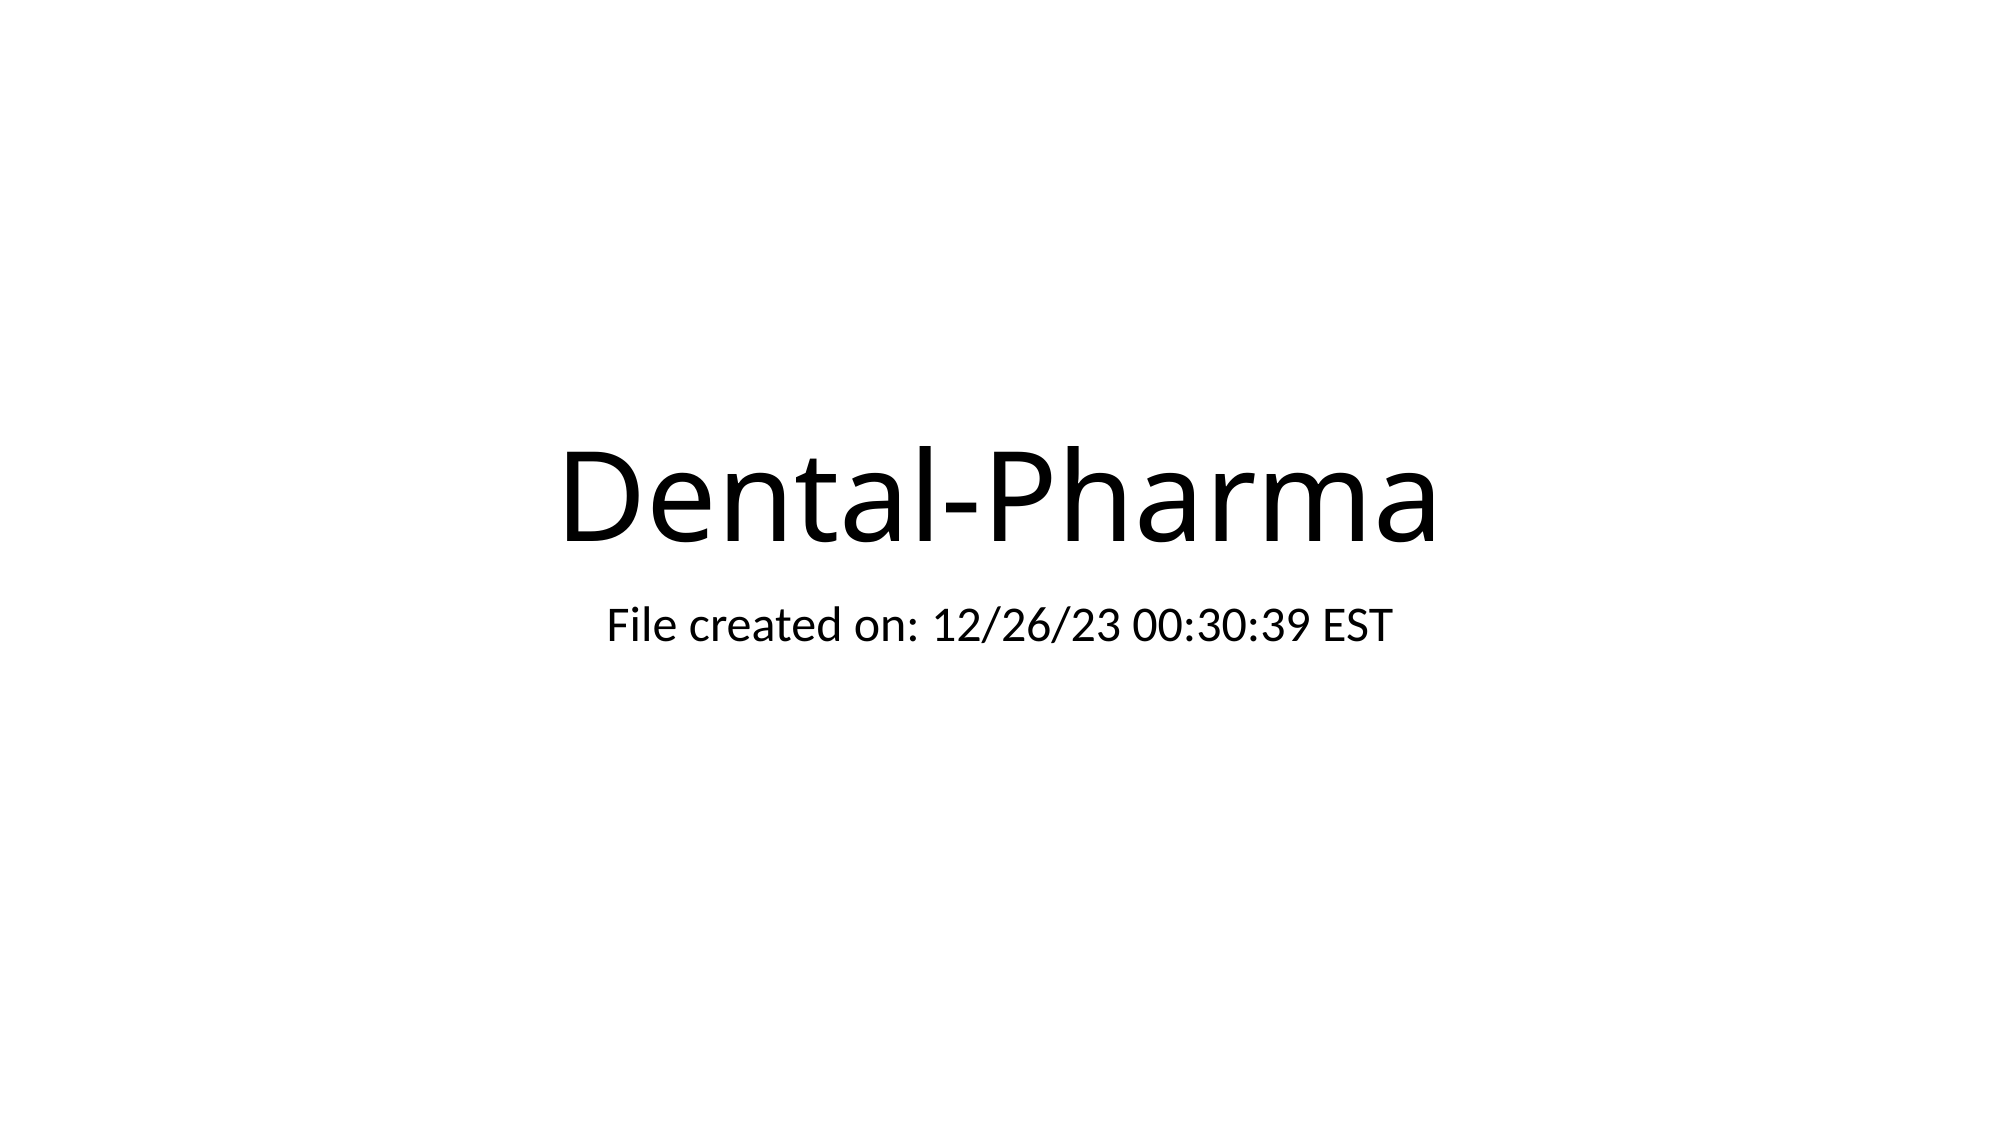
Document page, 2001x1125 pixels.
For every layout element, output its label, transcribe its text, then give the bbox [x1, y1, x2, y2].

subtitle File created on: 12/26/23 00:30:39 EST [249, 590, 1750, 863]
title Dental-Pharma [249, 184, 1750, 576]
